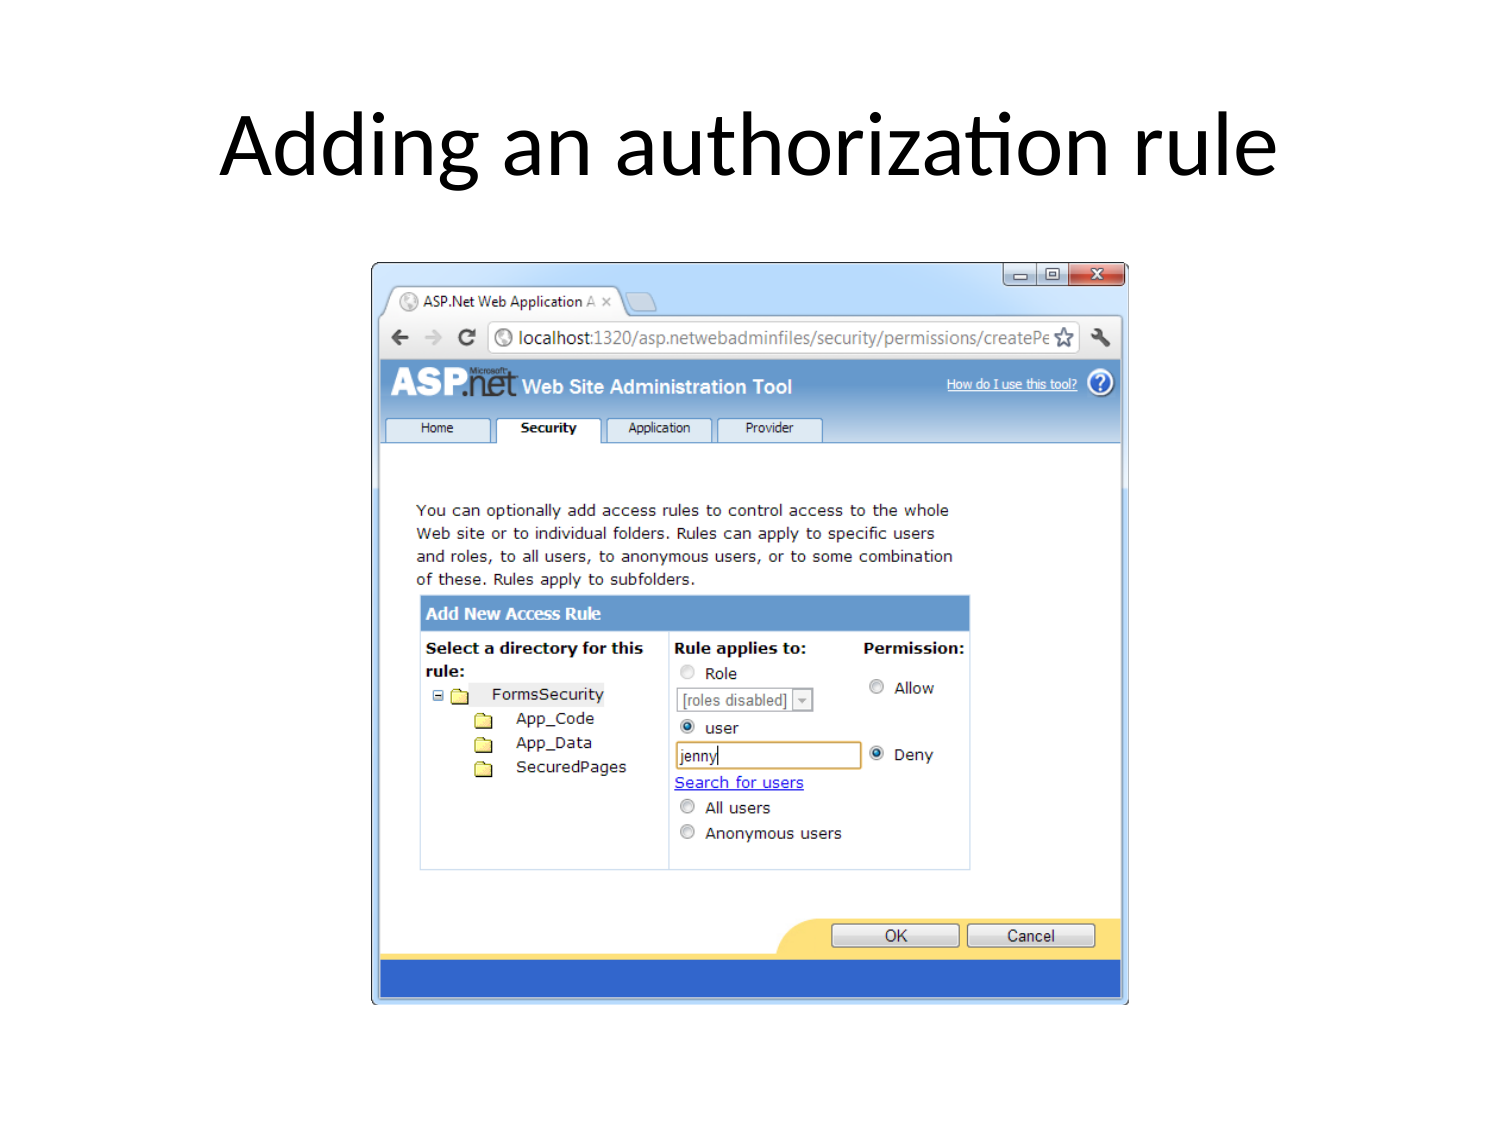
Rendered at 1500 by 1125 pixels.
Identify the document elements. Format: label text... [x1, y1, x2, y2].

title Adding an authorization rule [75, 45, 1425, 233]
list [370, 262, 1130, 1006]
